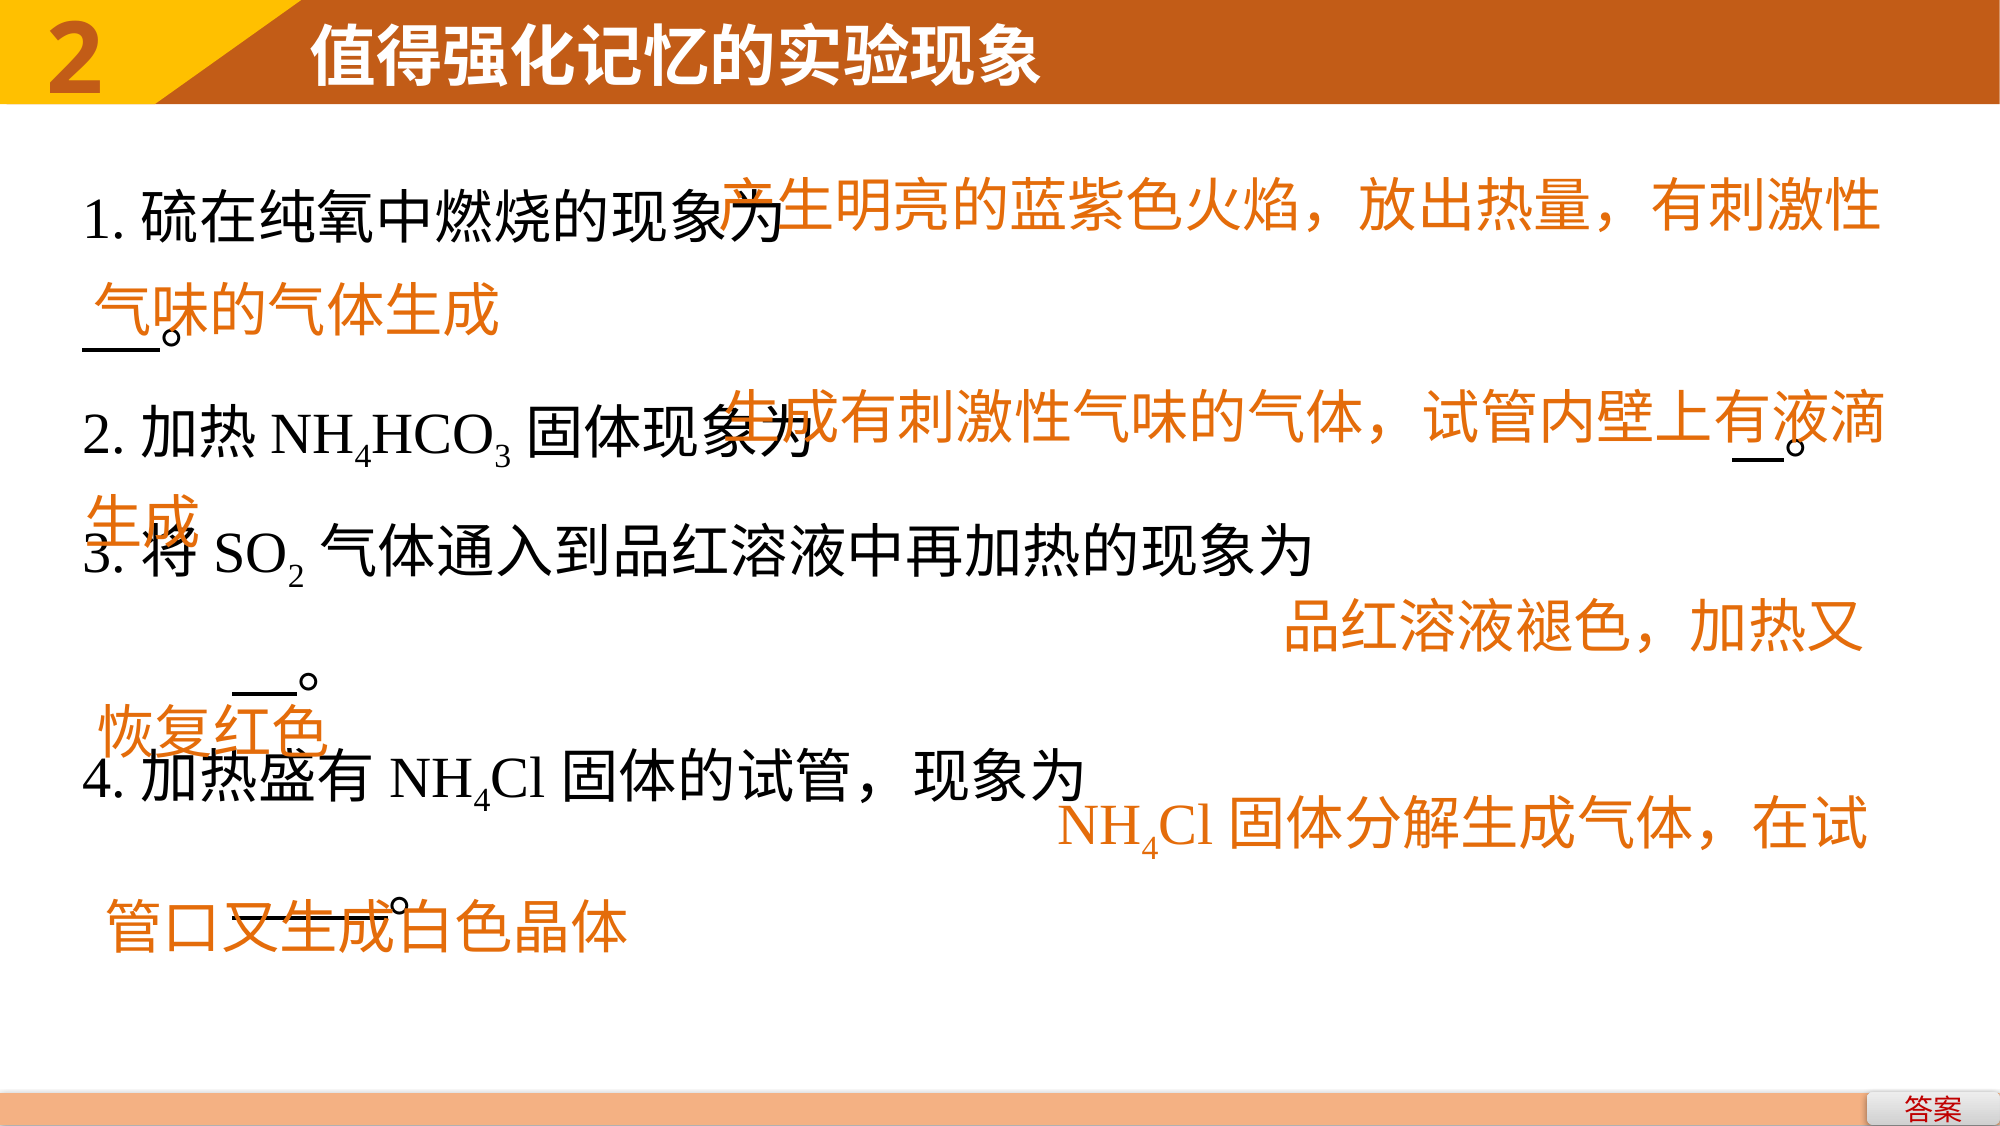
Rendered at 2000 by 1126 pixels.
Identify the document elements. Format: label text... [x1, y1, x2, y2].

text_box [0, 1092, 1866, 1126]
text_box 管口又生成白色晶体 [90, 882, 644, 968]
text_box 答案 [1866, 1091, 2000, 1126]
text_box 1.硫在纯氧中燃烧的现象为 。 2.加热NH4HCO3固体现象为 。 3.将SO2气体通入到品红溶液中再加热的现象为 。 4.加热盛有NH4Cl固体的试管，现象为 。 [62, 135, 1912, 934]
text_box 恢复红色 [82, 652, 345, 773]
text_box 品红溶液褪色，加热又 [1267, 546, 1880, 667]
text_box 产生明亮的蓝紫色火焰，放出热量，有刺激性气味的气体生成 [78, 125, 1921, 351]
text_box NH4Cl固体分解生成气体，在试 [1042, 778, 1920, 874]
text_box 生成有刺激性气味的气体，试管内壁上有液滴生成 [70, 337, 1905, 563]
